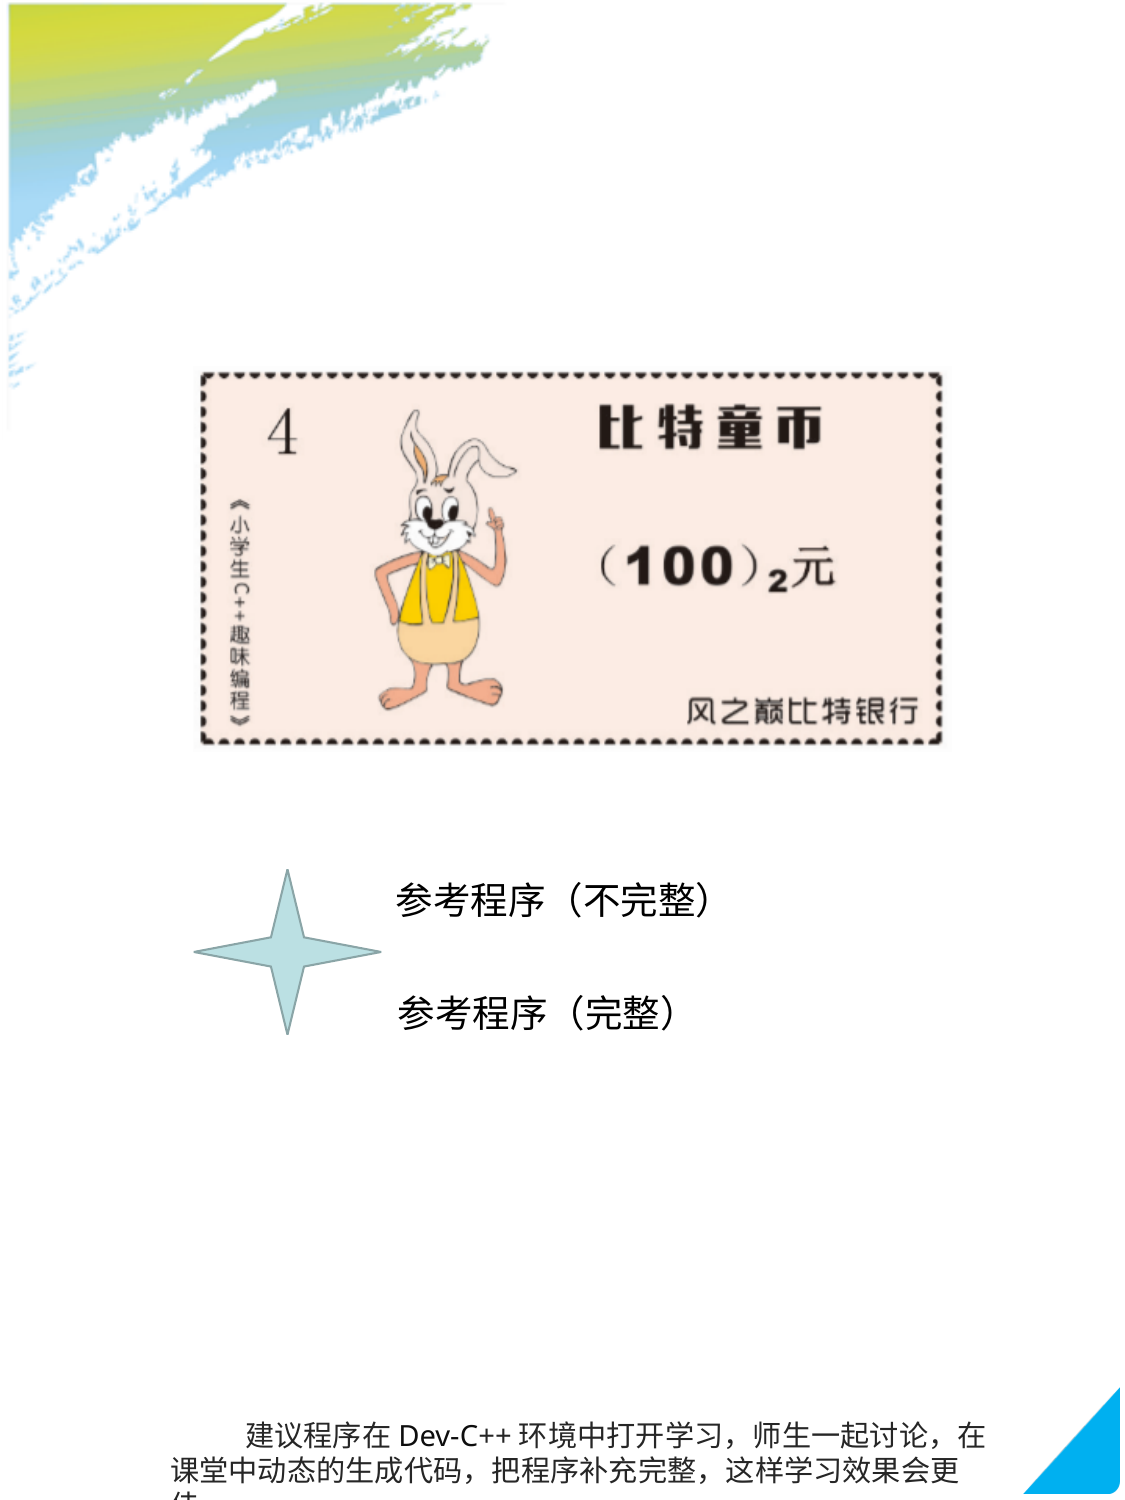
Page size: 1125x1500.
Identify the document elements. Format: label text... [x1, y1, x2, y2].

text_box 参考程序（完整） [382, 983, 713, 1043]
picture [1023, 1387, 1118, 1492]
text_box 建议程序在Dev-C++环境中打开学习，师生一起讨论，在课堂中动态的生成代码，把程序补充完整，这样学习效果会更佳。 [155, 1409, 1019, 1500]
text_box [1, 0, 523, 440]
picture [193, 366, 952, 752]
picture [1114, 1487, 1120, 1494]
text_box [193, 869, 382, 1035]
text_box 参考程序（不完整） [381, 869, 778, 929]
